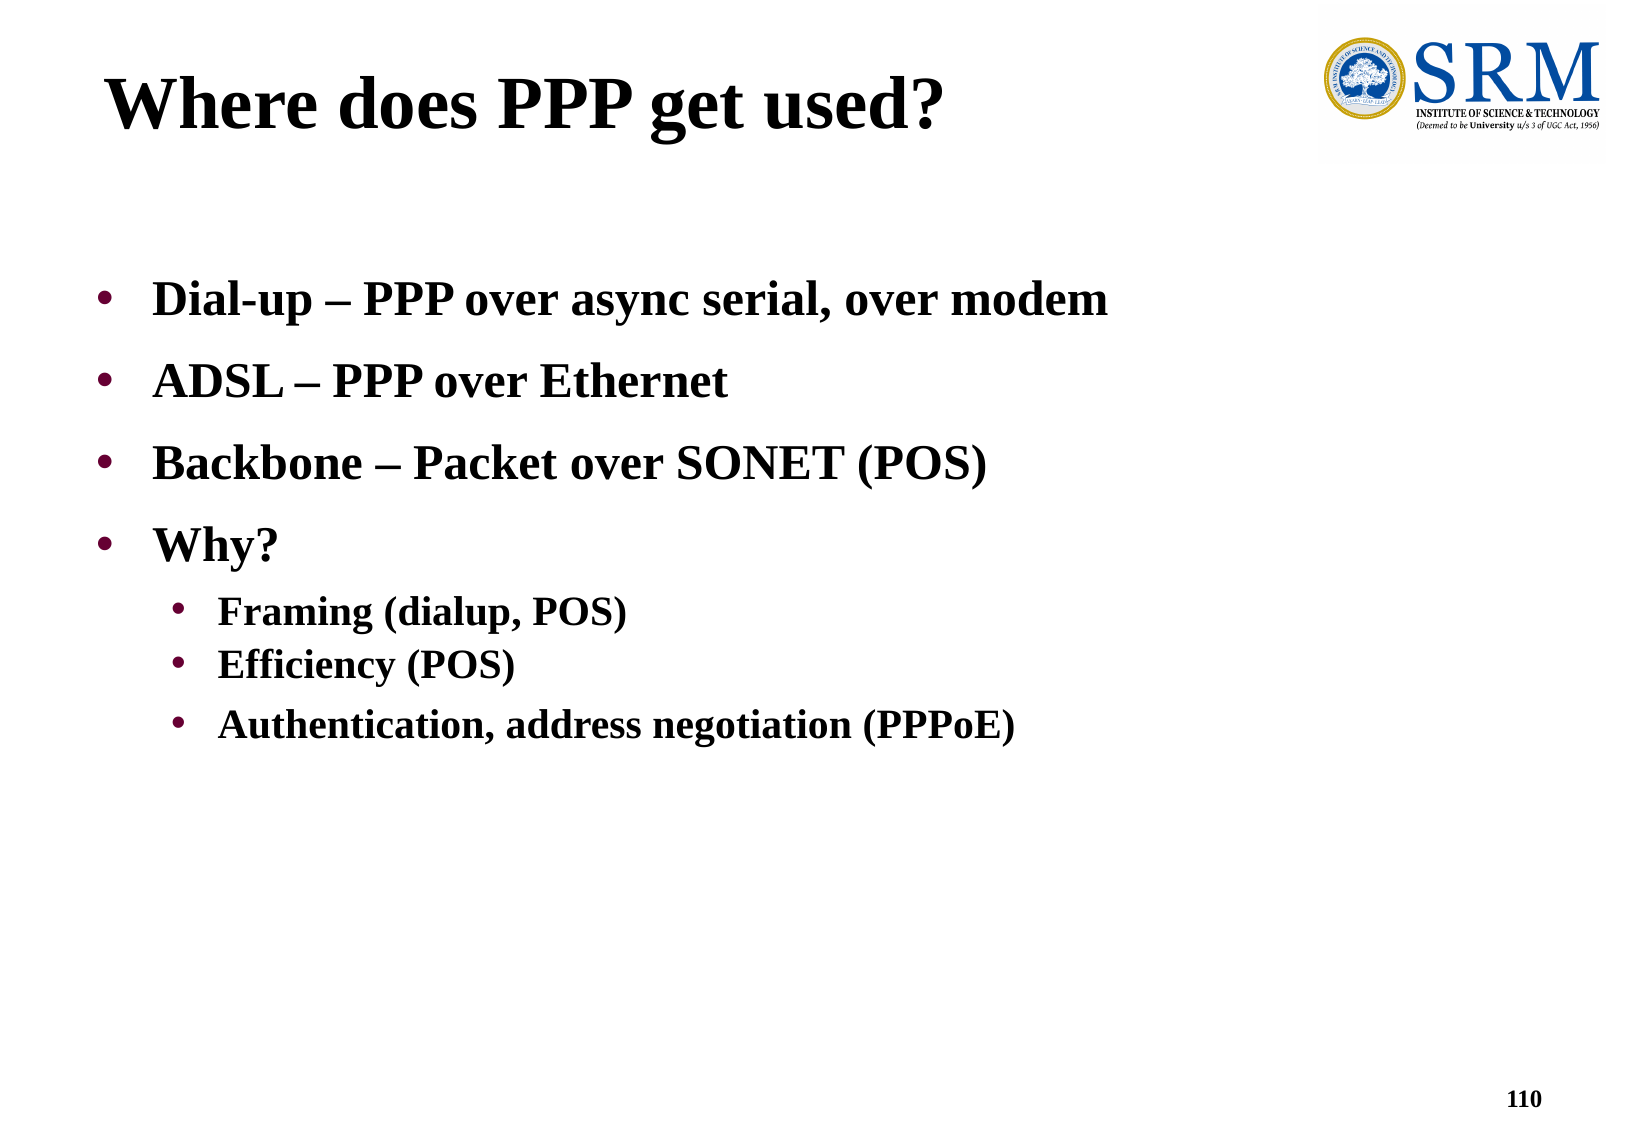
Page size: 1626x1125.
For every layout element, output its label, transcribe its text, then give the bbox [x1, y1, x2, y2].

list Dial-up – PPP over async serial, over modem ADSL – PPP over Ethernet Backbone – Packet over SONET (POS) Why? Framing (dialup, POS) Efficiency (POS) Authentication, address negotiation (PPPoE) [81, 262, 1544, 780]
slide_number 110 [1462, 1074, 1558, 1125]
title Where does PPP get used? [81, 57, 970, 152]
picture [1318, 4, 1606, 164]
